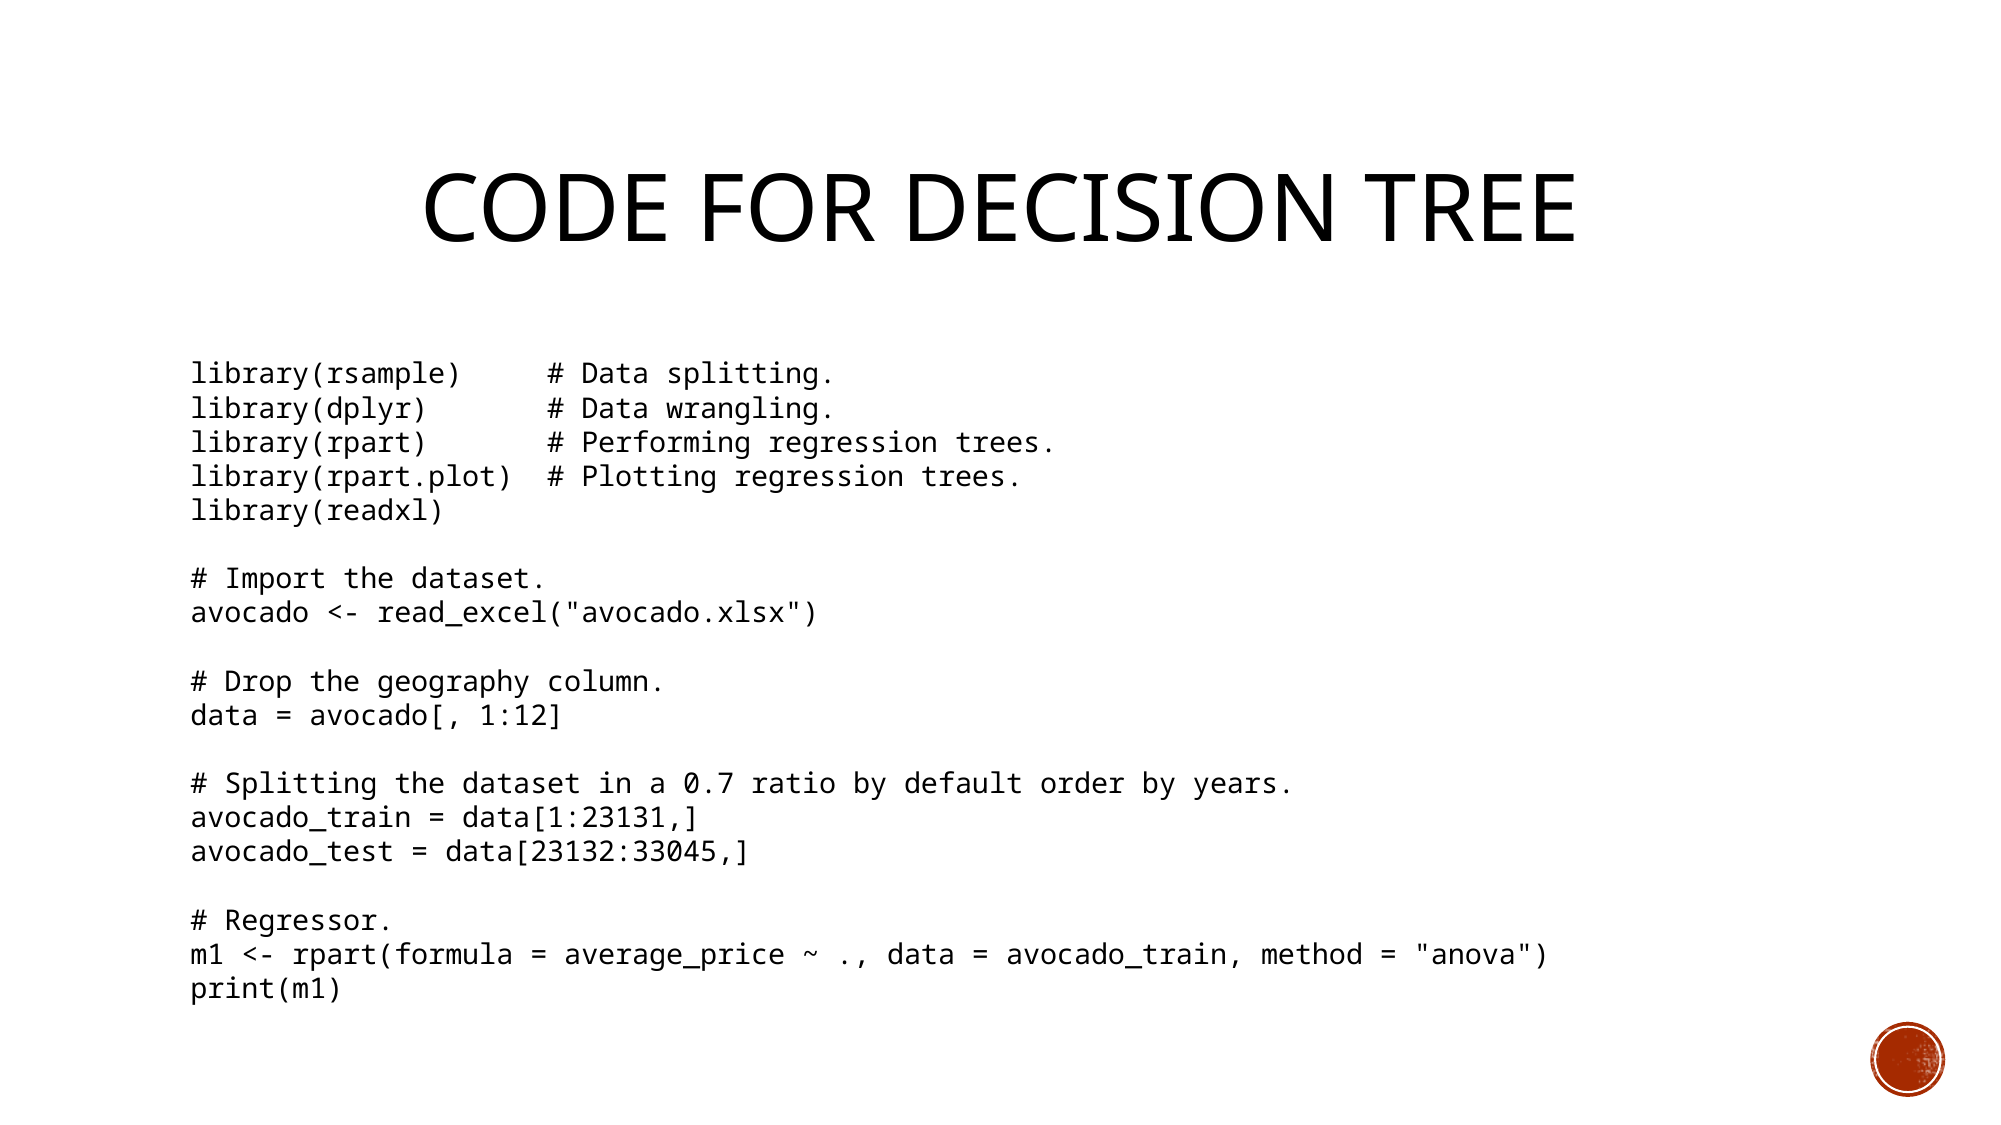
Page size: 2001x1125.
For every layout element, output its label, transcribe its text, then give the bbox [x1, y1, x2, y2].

title Code for decision tree [175, 79, 1826, 344]
list library(rsample) # Data splitting. library(dplyr) # Data wrangling. library(rpart) # Performing regression trees. library(rpart.plot) # Plotting regression trees. library(readxl) # Import the dataset. avocado <- read_excel("avocado.xlsx") # Drop the geography column. data = avocado[, 1:12] # Splitting the dataset in a 0.7 ratio by default order by years. avocado_train = data[1:23131,] avocado_test = data[23132:33045,] # Regressor. m1 <- rpart(formula = average_price ~ ., data = avocado_train, method = "anova") print(m1) [175, 348, 1826, 1013]
